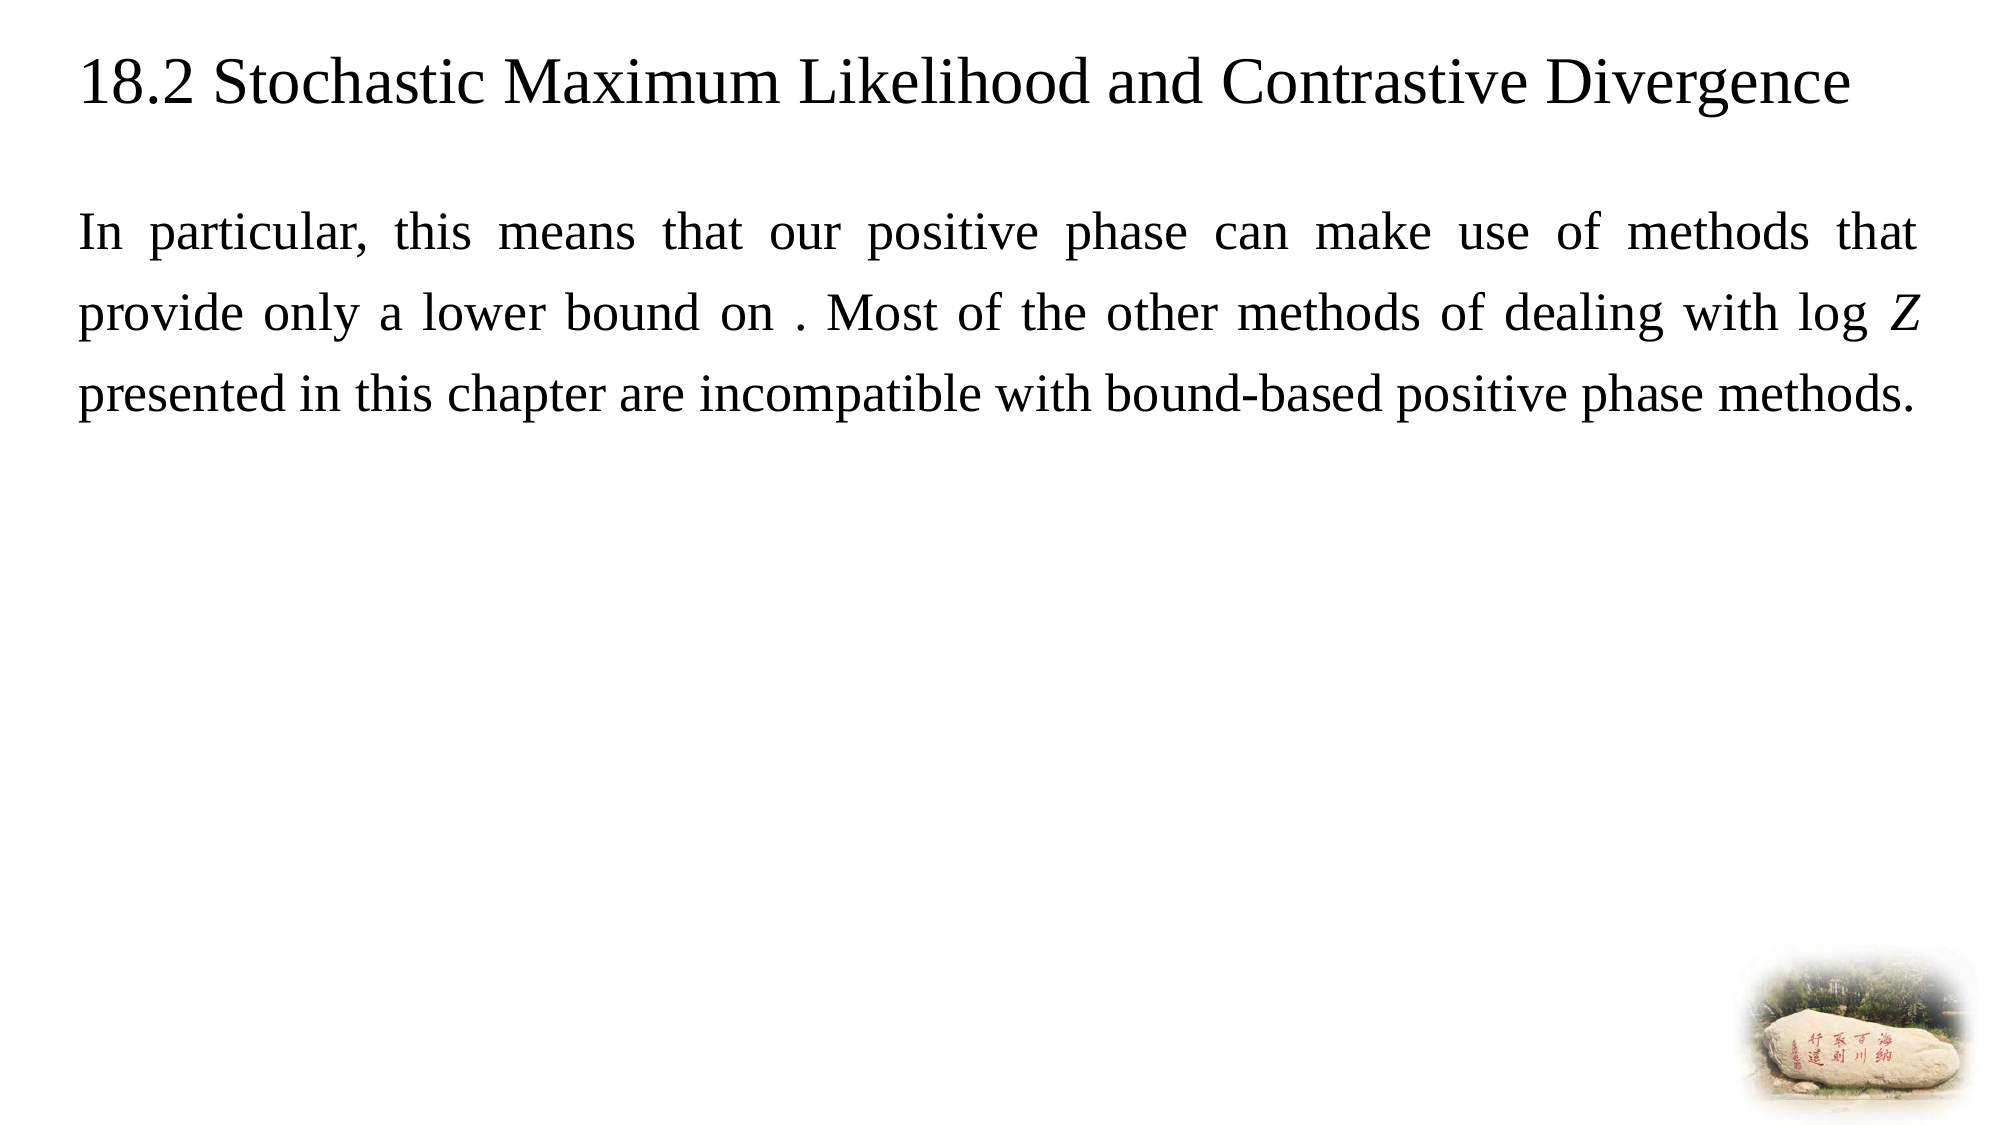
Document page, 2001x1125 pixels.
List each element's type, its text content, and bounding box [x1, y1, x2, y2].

picture [1735, 941, 1980, 1125]
text_box 18.2 Stochastic Maximum Likelihood and Contrastive Divergence [63, 21, 2000, 142]
